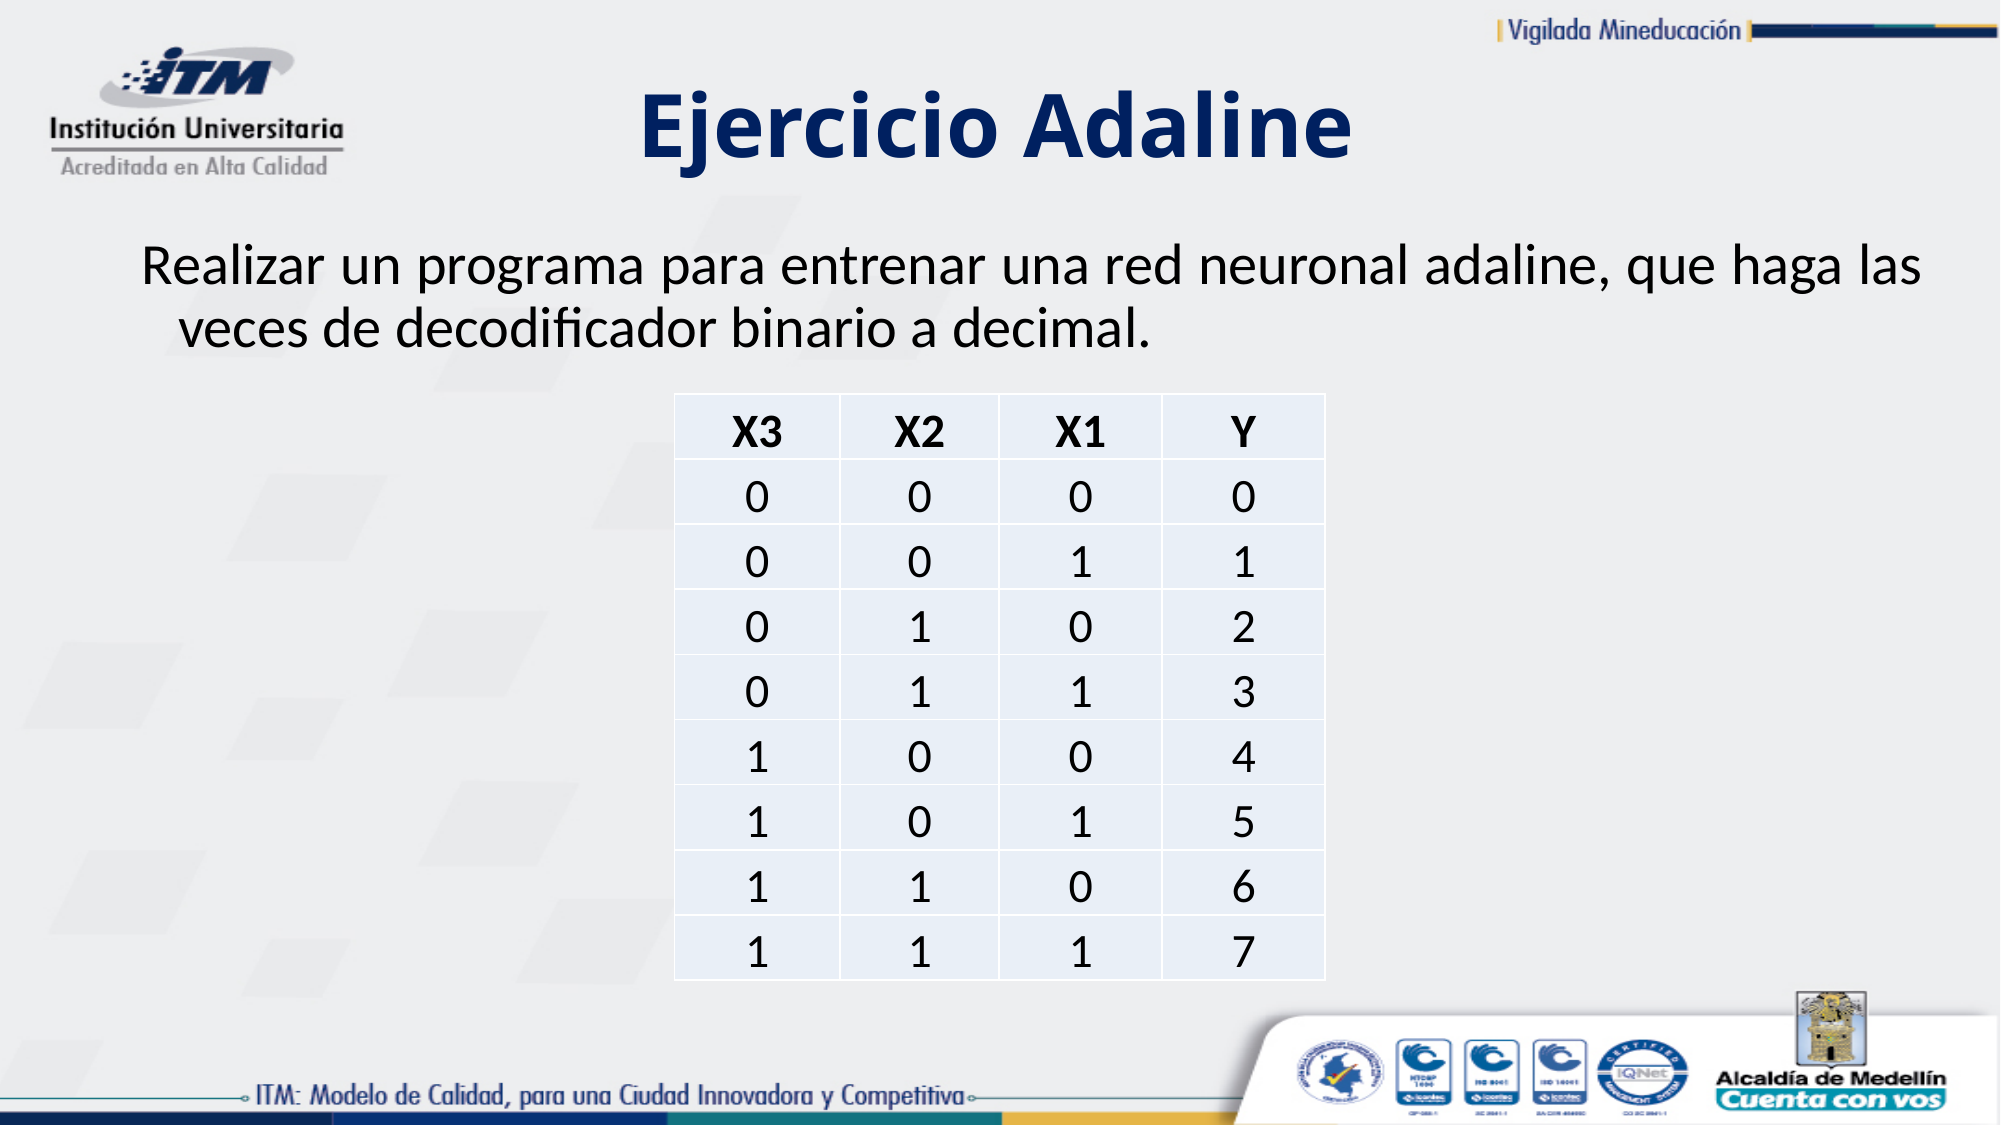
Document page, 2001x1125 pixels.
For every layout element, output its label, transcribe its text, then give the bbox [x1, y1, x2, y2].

table_cell 1 [675, 785, 839, 849]
table_cell 1 [841, 655, 998, 719]
table_cell 0 [1000, 720, 1161, 784]
table_header X1 [1000, 395, 1161, 458]
picture [0, 0, 2001, 1125]
table_cell 1 [675, 851, 839, 914]
table_cell 1 [841, 851, 998, 914]
table_cell 0 [841, 785, 998, 849]
table_cell 0 [675, 525, 839, 588]
table_cell 3 [1163, 655, 1324, 719]
table_header Y [1163, 395, 1324, 458]
table_header X3 [675, 395, 839, 458]
table_header X2 [841, 395, 998, 458]
table_cell 0 [675, 655, 839, 719]
table_cell 1 [1000, 525, 1161, 588]
table_cell 7 [1163, 916, 1324, 979]
table_cell 0 [1000, 851, 1161, 914]
table_cell 0 [675, 460, 839, 523]
table_cell 1 [1000, 655, 1161, 719]
table_cell 4 [1163, 720, 1324, 784]
table_cell 1 [675, 916, 839, 979]
table_cell 1 [841, 590, 998, 654]
table_cell 2 [1163, 590, 1324, 654]
table_cell 0 [675, 590, 839, 654]
table_cell 0 [841, 460, 998, 523]
table_cell 1 [841, 916, 998, 979]
table_cell 1 [1000, 916, 1161, 979]
table_cell 1 [1000, 785, 1161, 849]
table_cell 0 [1000, 460, 1161, 523]
table_cell 1 [675, 720, 839, 784]
table_cell 5 [1163, 785, 1324, 849]
table_cell 1 [1163, 525, 1324, 588]
list Realizar un programa para entrenar una red neuronal adaline, que haga las veces de decodificador binario a decimal. [126, 226, 1939, 978]
table_cell 0 [1000, 590, 1161, 654]
title Ejercicio Adaline [323, 30, 1669, 226]
table_cell 6 [1163, 851, 1324, 914]
table_cell 0 [1163, 460, 1324, 523]
table_cell 0 [841, 525, 998, 588]
table_cell 0 [841, 720, 998, 784]
